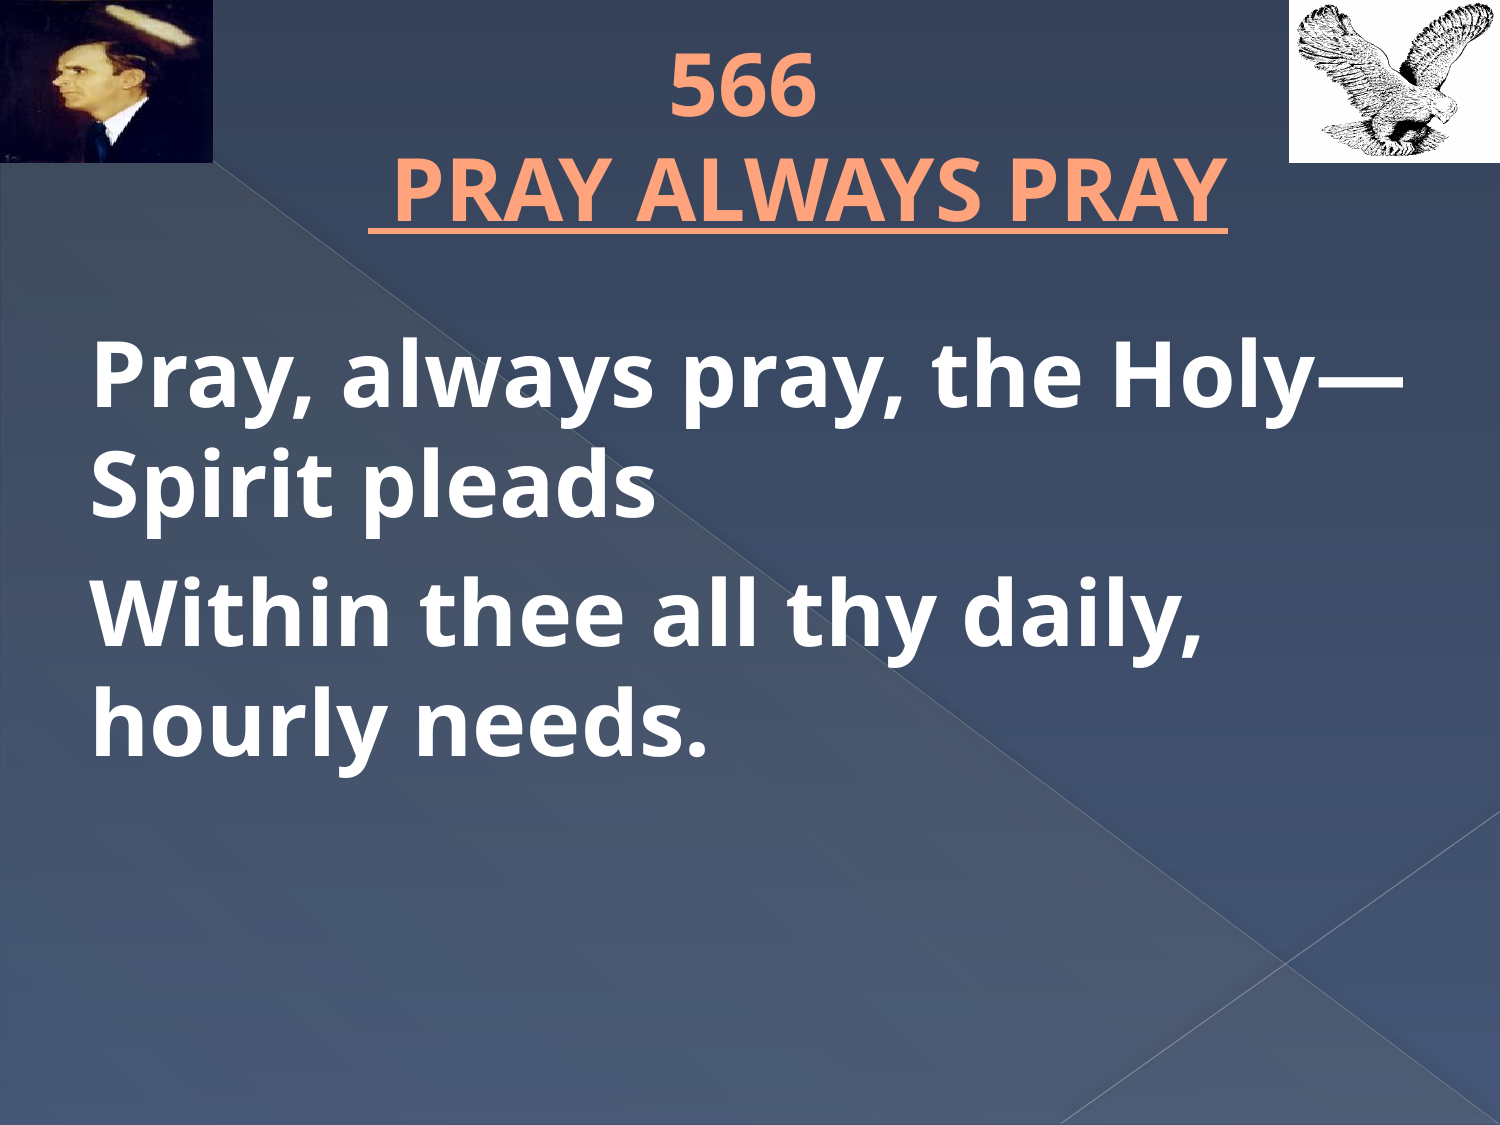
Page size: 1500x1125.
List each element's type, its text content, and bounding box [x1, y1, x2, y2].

picture [0, 0, 213, 163]
picture [1288, 0, 1500, 163]
list Pray, always pray, the Holy—Spirit pleads Within thee all thy daily, hourly needs. [75, 308, 1425, 1059]
title 566 PRAY ALWAYS PRAY [123, 19, 1474, 249]
